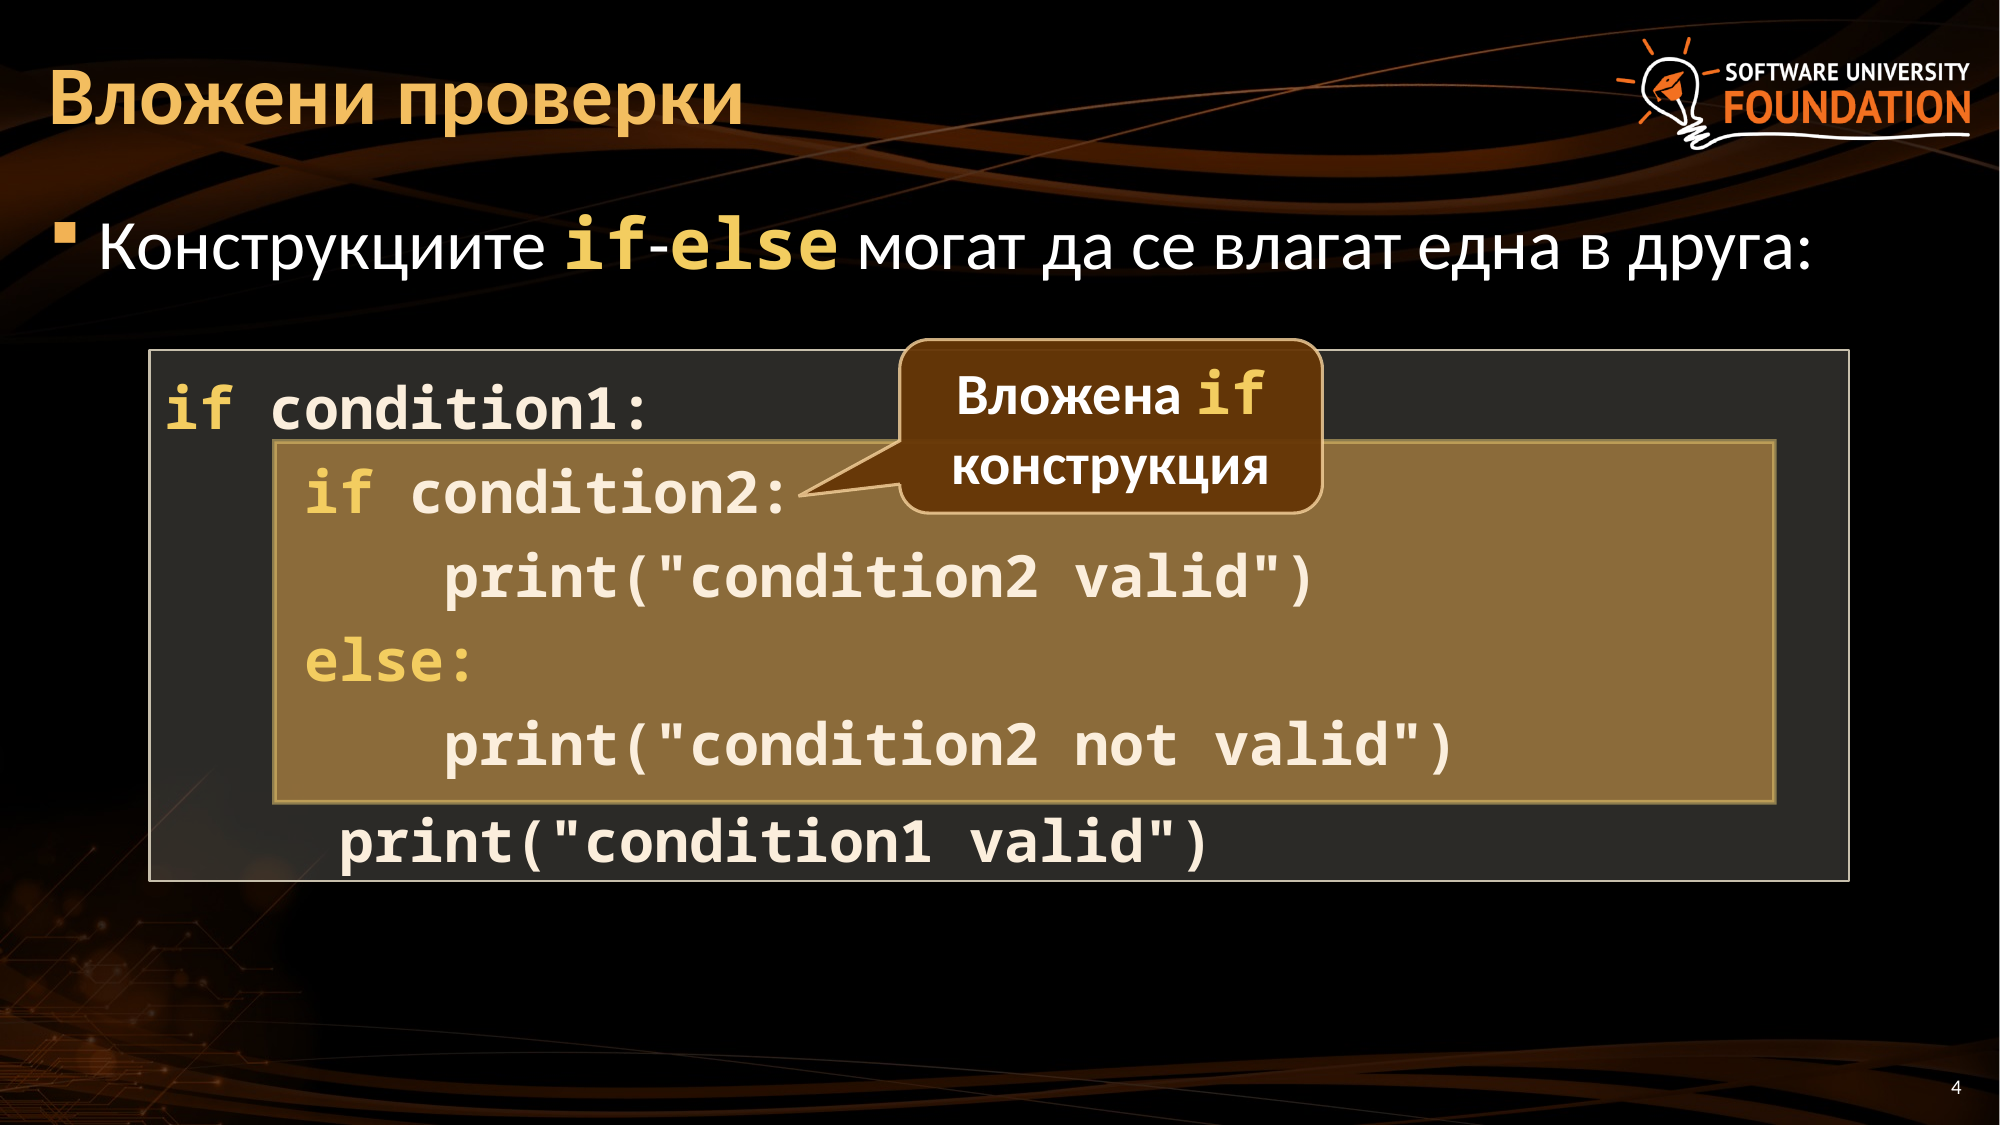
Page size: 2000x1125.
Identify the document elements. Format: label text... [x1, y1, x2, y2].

text_box Вложена if конструкция [906, 338, 1317, 349]
picture [0, 0, 2000, 1125]
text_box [149, 349, 1850, 887]
list Конструкциите if-else могат да се влагат една в друга: [31, 188, 1968, 1103]
title Вложени проверки [30, 6, 1602, 189]
